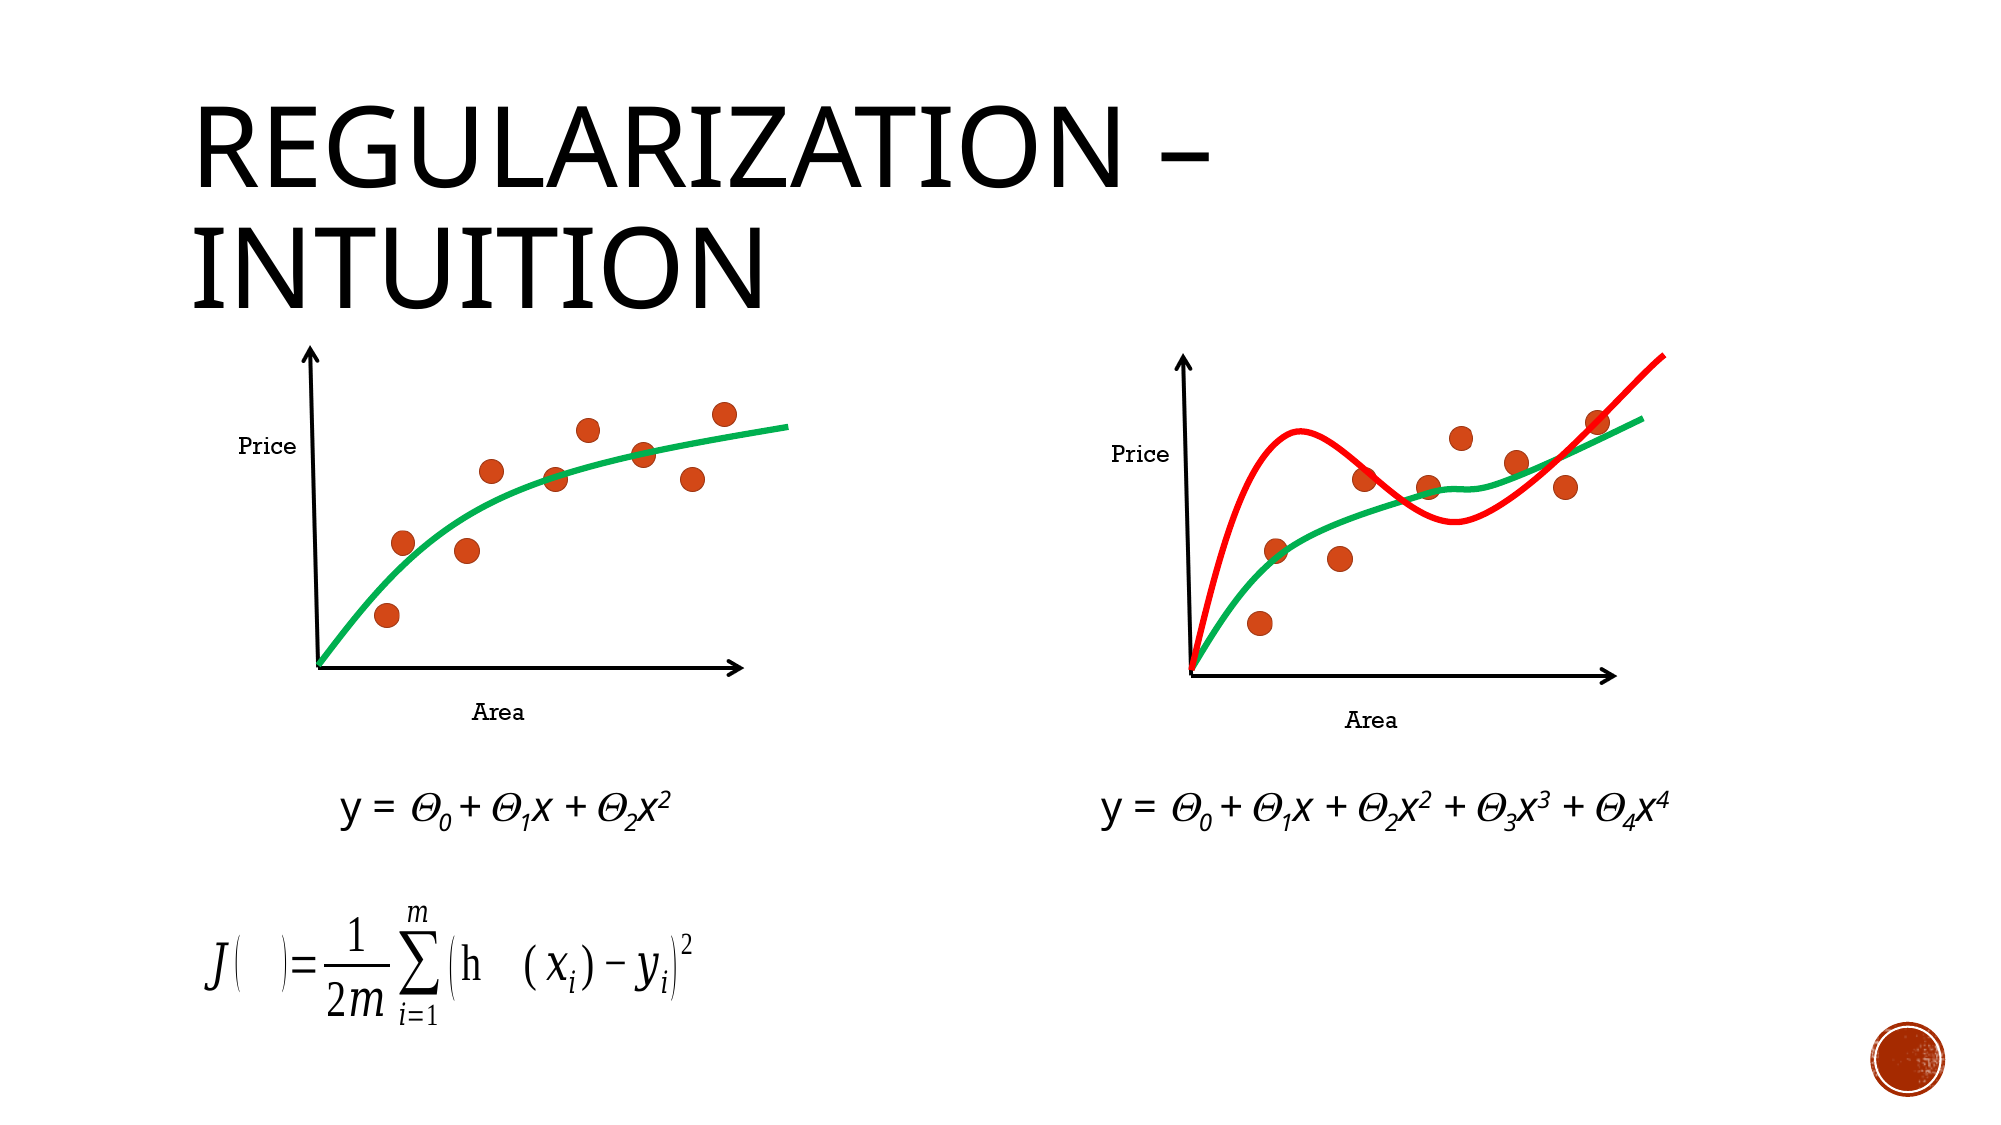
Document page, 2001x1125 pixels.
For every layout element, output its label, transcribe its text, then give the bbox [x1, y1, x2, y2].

list y = 0 + 1x + 2x2 y = 0 + 1x + 2x2 + 3x3 + 4x4 [175, 348, 1826, 1013]
picture [201, 327, 797, 734]
picture [1074, 335, 1670, 742]
title Regularization – Intuition [175, 79, 1826, 344]
